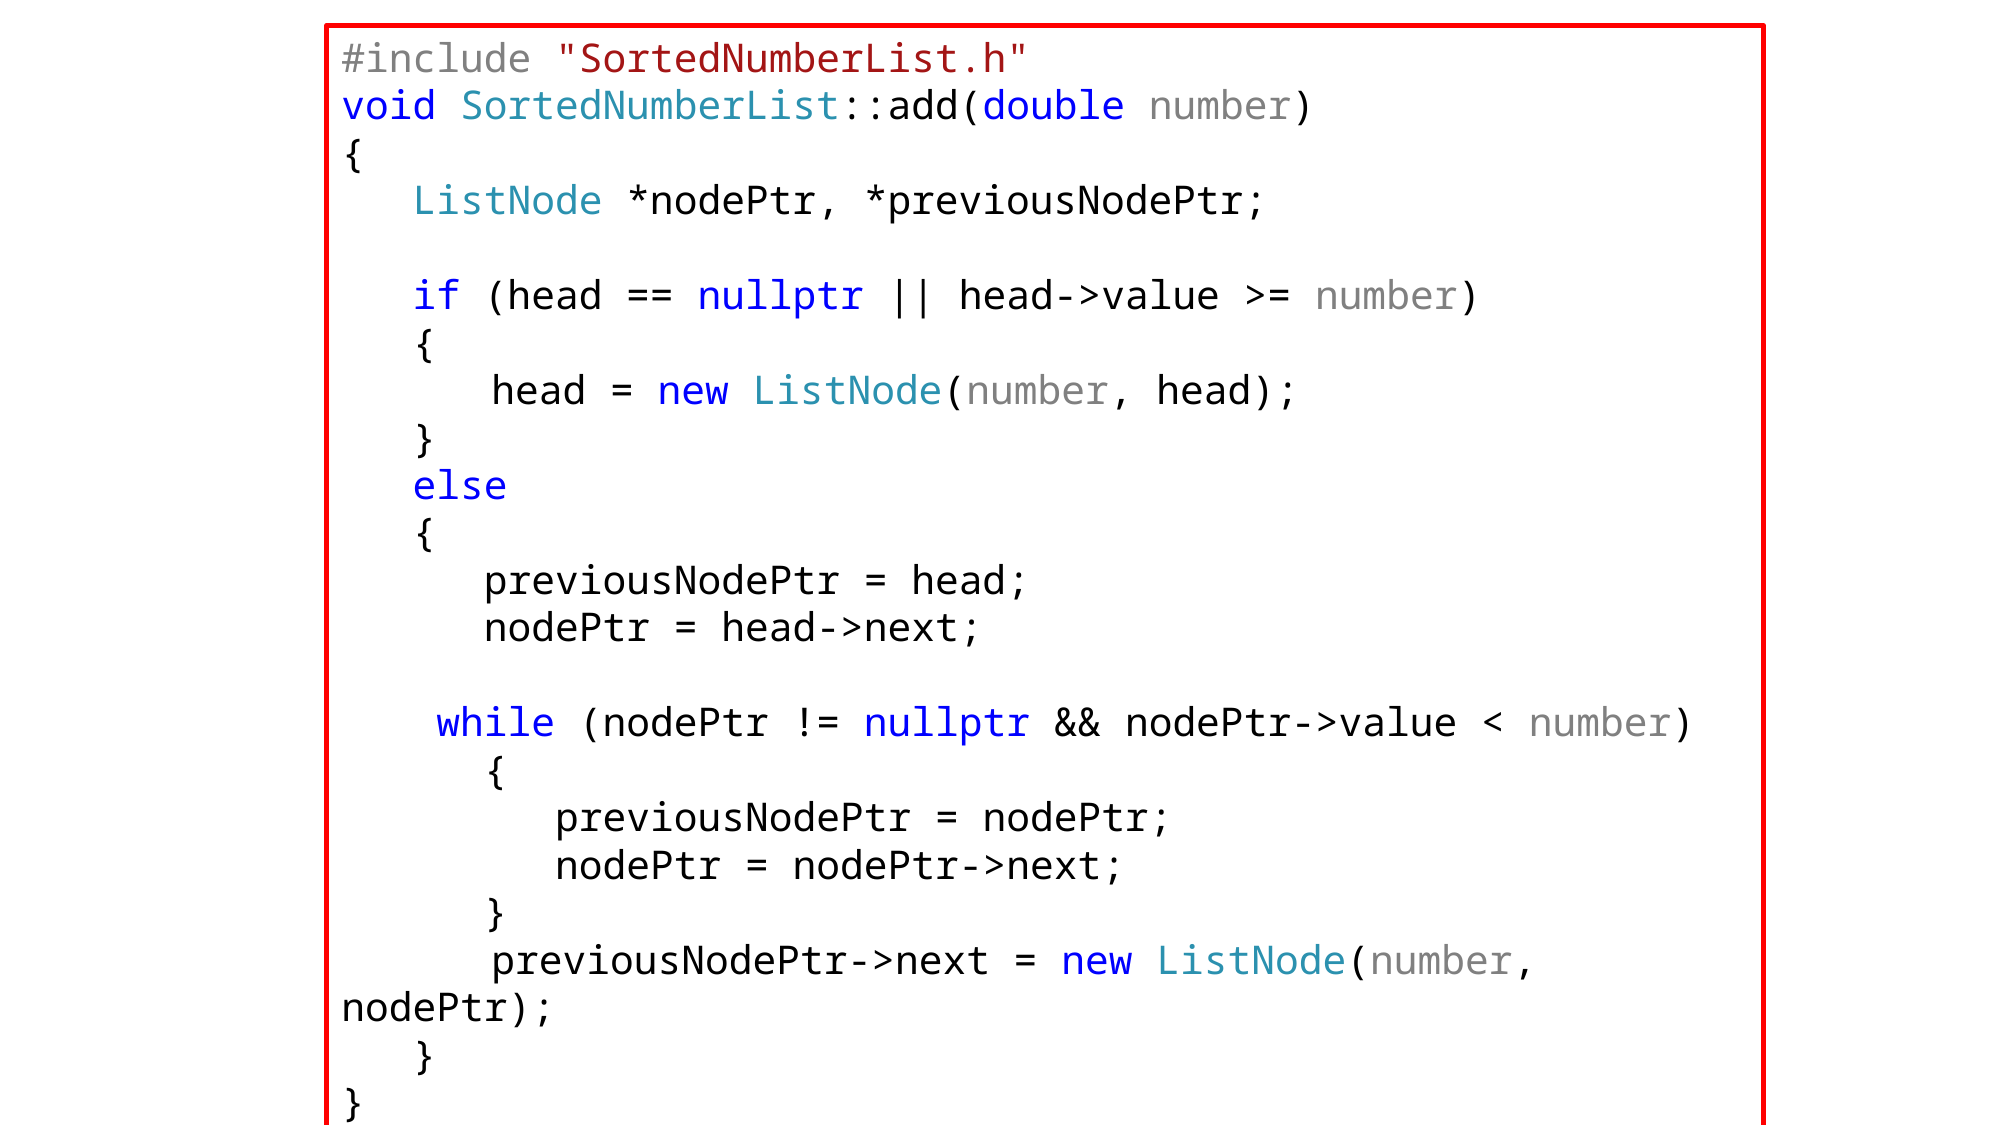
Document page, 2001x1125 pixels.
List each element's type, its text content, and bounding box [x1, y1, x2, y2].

text_box #include "SortedNumberList.h" void SortedNumberList::add(double number) { ListNode *nodePtr, *previousNodePtr; if (head == nullptr || head->value >= number) { head = new ListNode(number, head); } else { previousNodePtr = head; nodePtr = head->next; while (nodePtr != nullptr && nodePtr->value < number) { previousNodePtr = nodePtr; nodePtr = nodePtr->next; } previousNodePtr->next = new ListNode(number, nodePtr); } } [326, 25, 1764, 1125]
